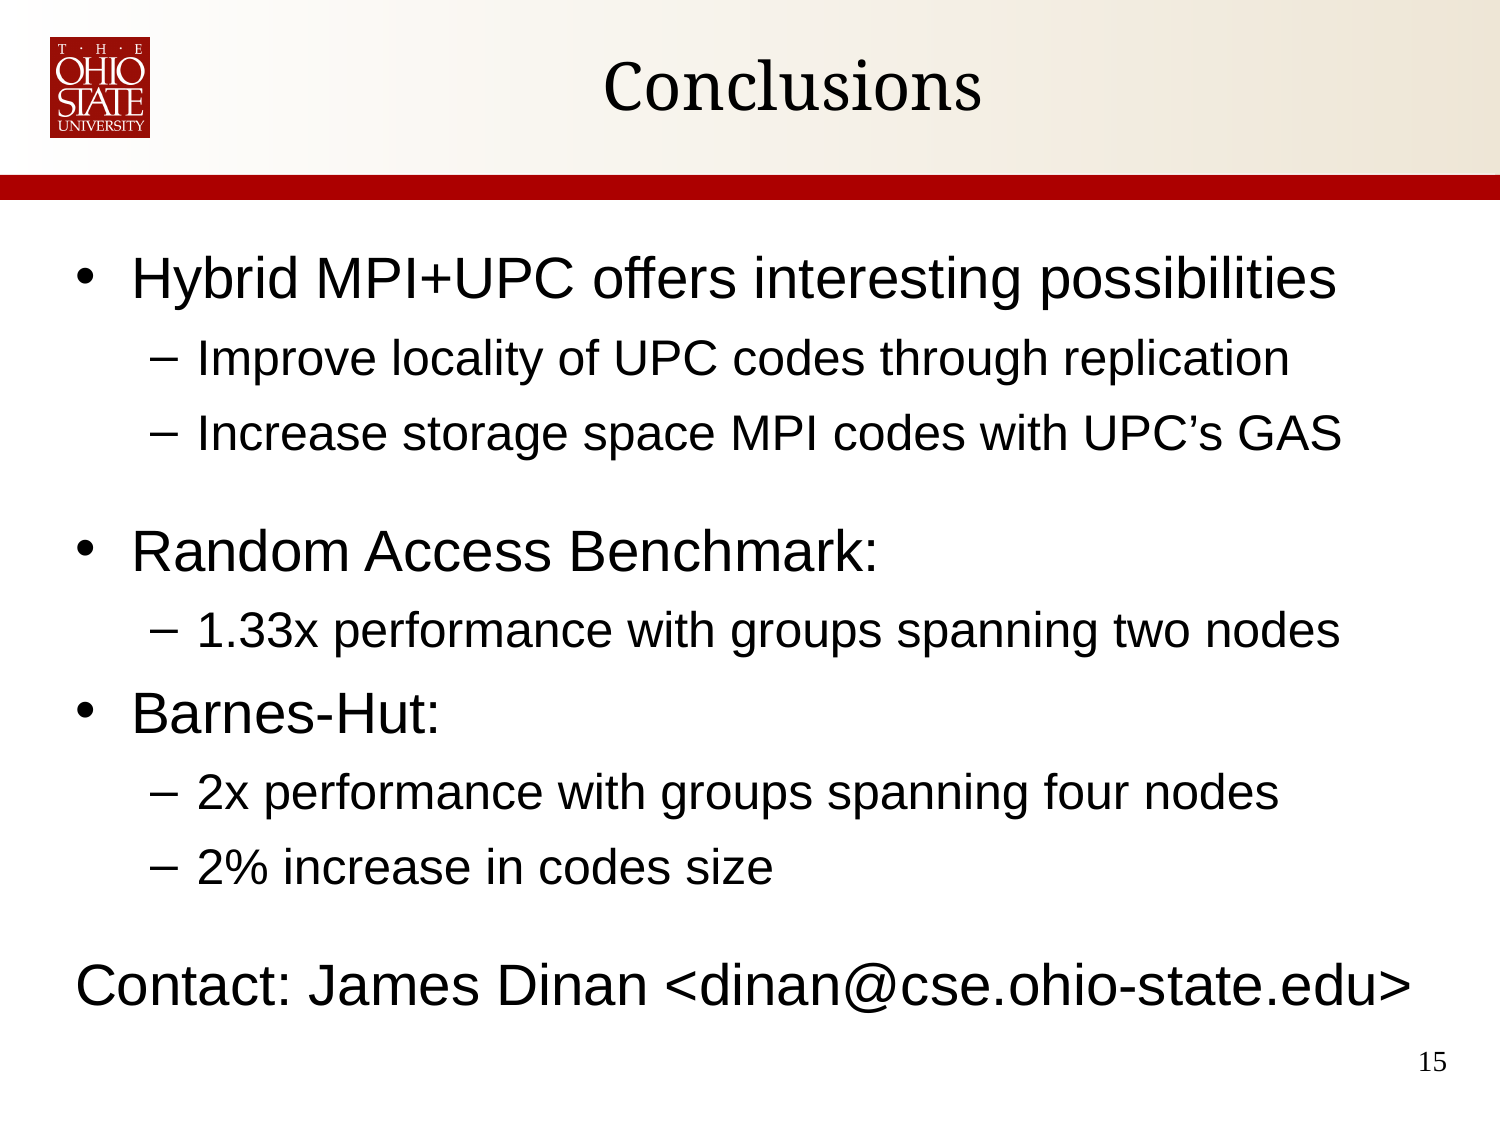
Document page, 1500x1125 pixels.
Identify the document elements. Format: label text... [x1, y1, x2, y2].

title Conclusions [162, 37, 1425, 138]
list Hybrid MPI+UPC offers interesting possibilities Improve locality of UPC codes through replication Increase storage space MPI codes with UPC’s GAS Random Access Benchmark: 1.33x performance with groups spanning two nodes Barnes-Hut: 2x performance with groups spanning four nodes 2% increase in codes size Contact: James Dinan <dinan@cse.ohio-state.edu> [75, 237, 1425, 1102]
slide_number 15 [1112, 1037, 1463, 1101]
picture [50, 37, 150, 138]
